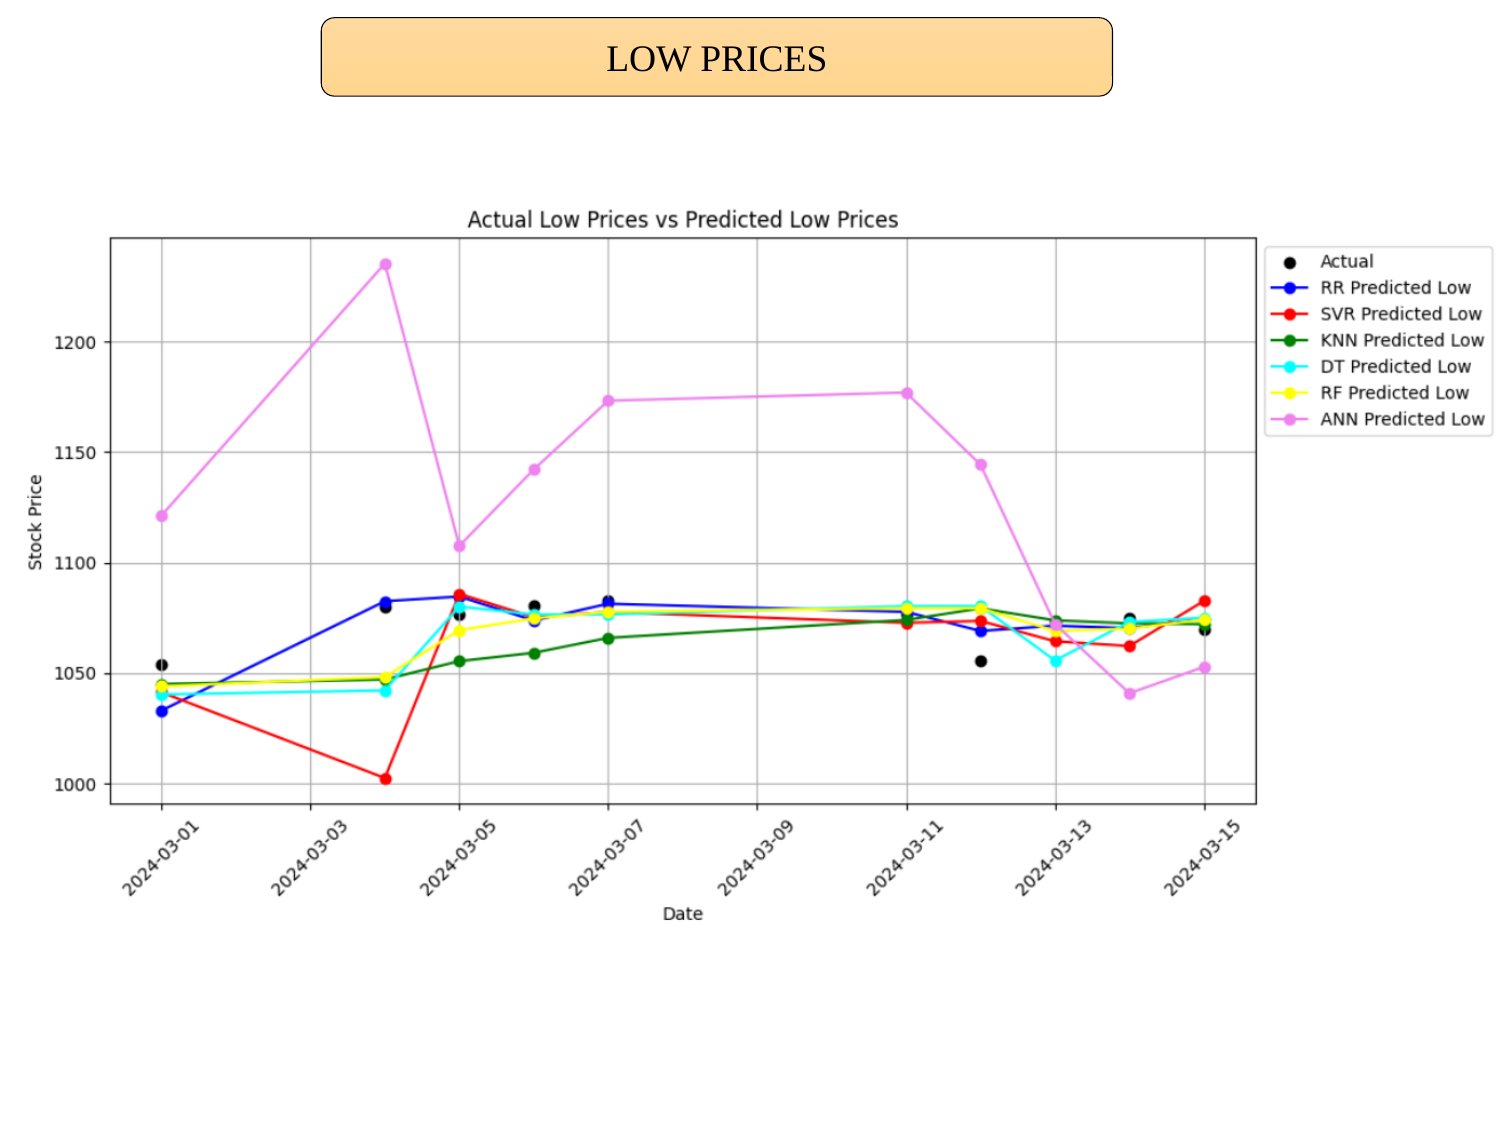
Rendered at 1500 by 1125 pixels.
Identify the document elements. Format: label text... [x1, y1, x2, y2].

picture [0, 192, 1500, 933]
text_box LOW PRICES [320, 17, 1114, 97]
